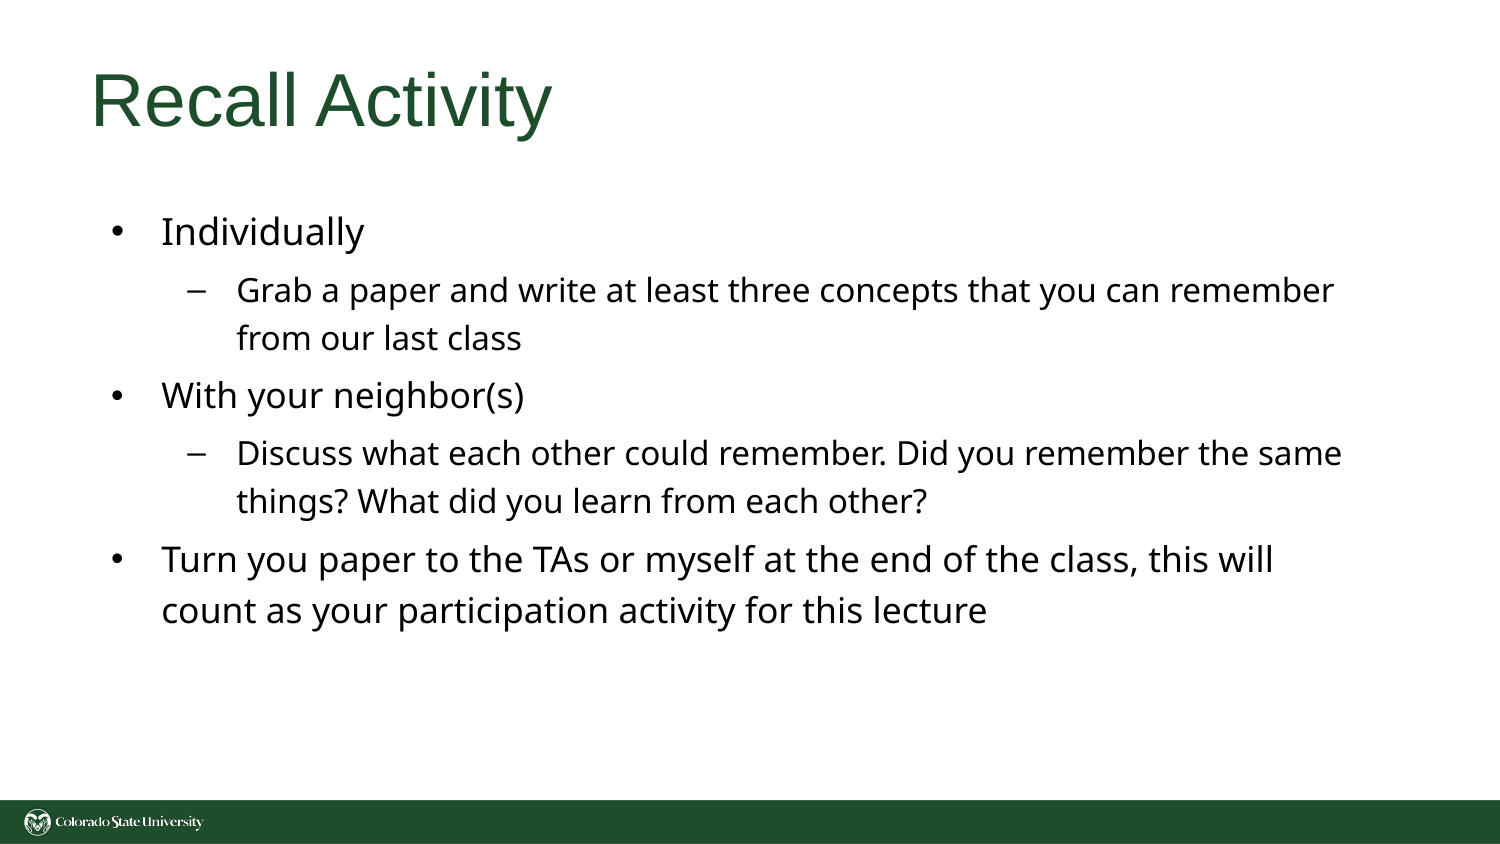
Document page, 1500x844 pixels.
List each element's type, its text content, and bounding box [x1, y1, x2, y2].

picture [16, 800, 212, 844]
title Recall Activity [80, 41, 1444, 152]
list Individually Grab a paper and write at least three concepts that you can remember from our last class With your neighbor(s) Discuss what each other could remember. Did you remember the same things? What did you learn from each other? Turn you paper to the TAs or myself at the end of the class, this will count as your participation activity for this lecture [76, 188, 1375, 734]
